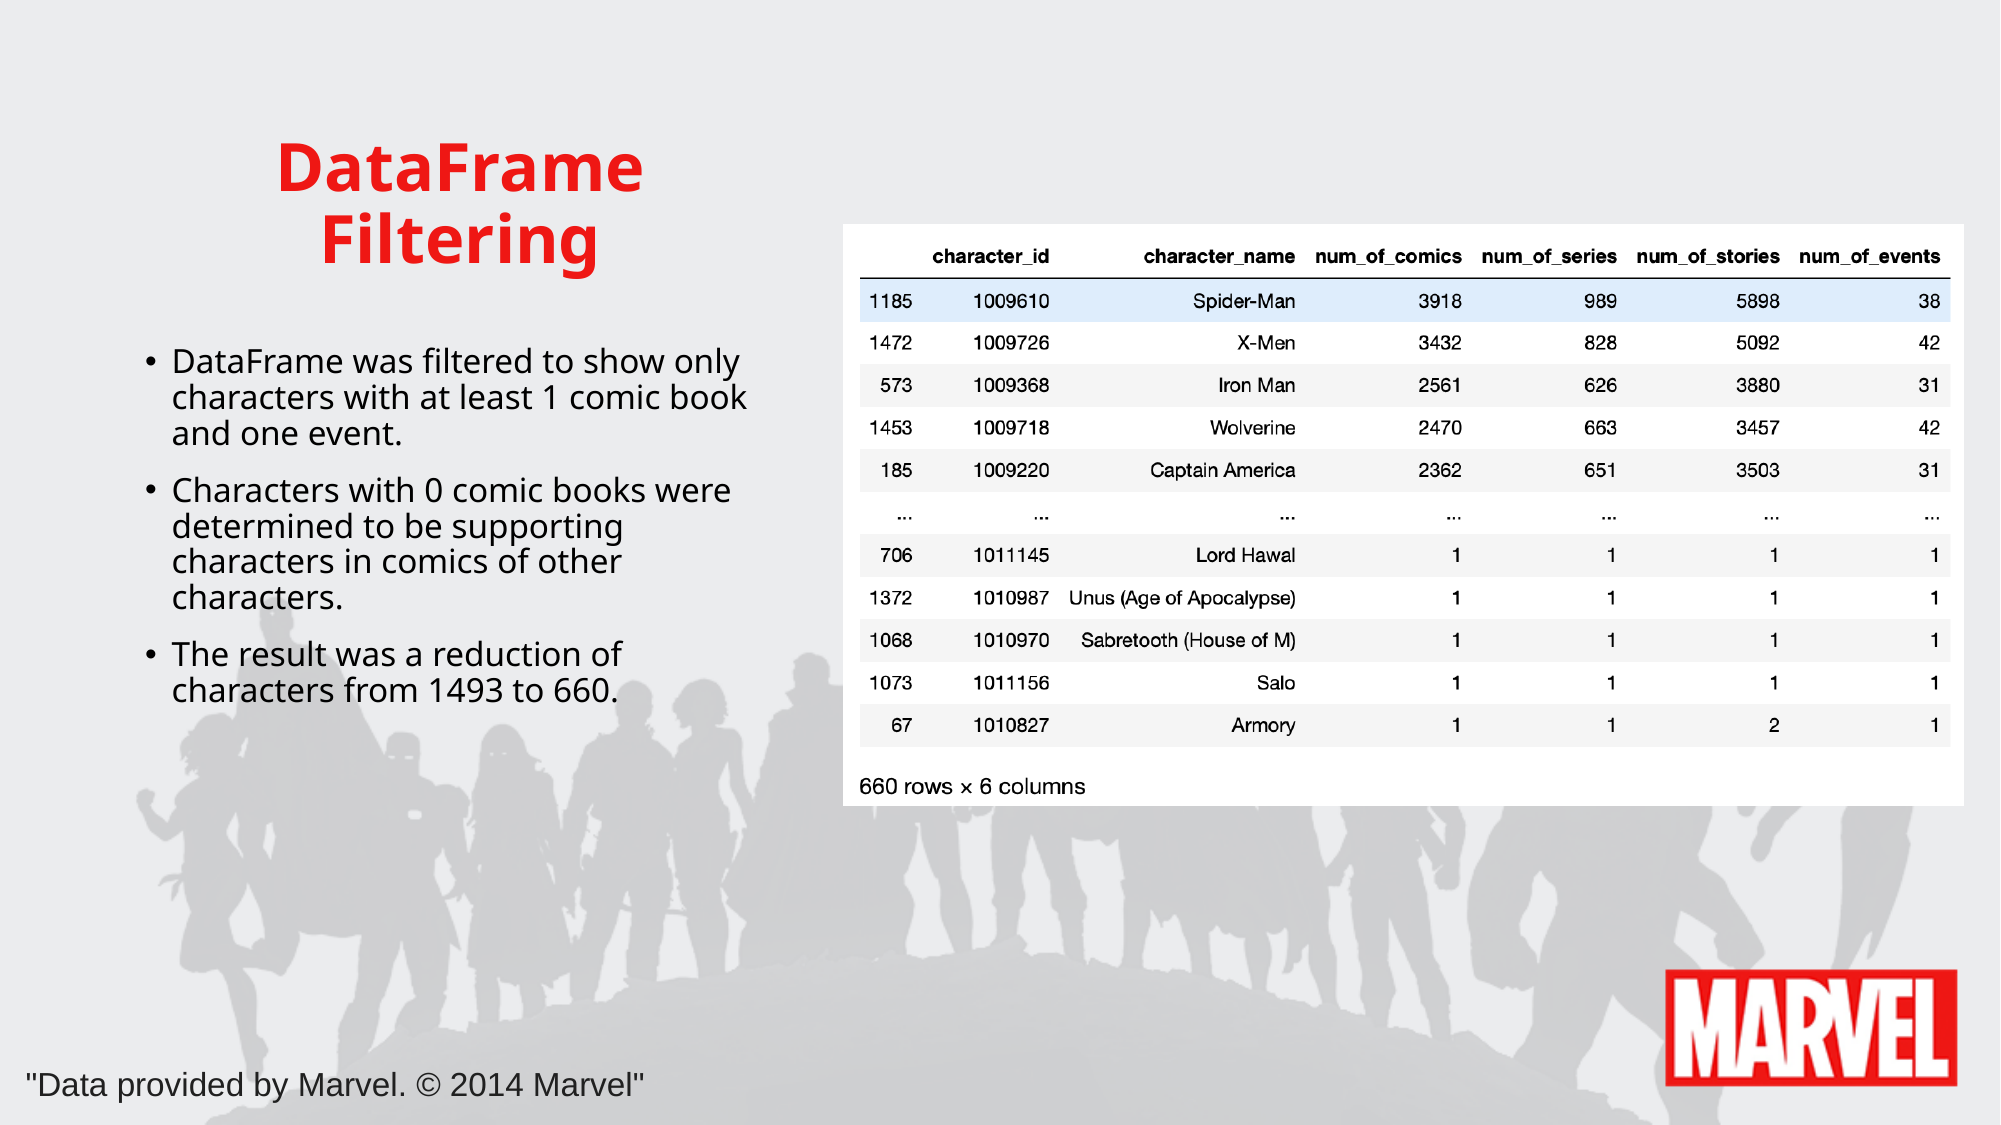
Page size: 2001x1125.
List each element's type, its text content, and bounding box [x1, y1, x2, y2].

title DataFrame Filtering [137, 74, 784, 336]
text_box "Data provided by Marvel. © 2014 Marvel" [18, 1056, 664, 1111]
picture [0, 0, 2001, 1125]
list DataFrame was filtered to show only characters with at least 1 comic book and one event. Characters with 0 comic books were determined to be supporting characters in comics of other characters. The result was a reduction of characters from 1493 to 660. [137, 336, 784, 964]
